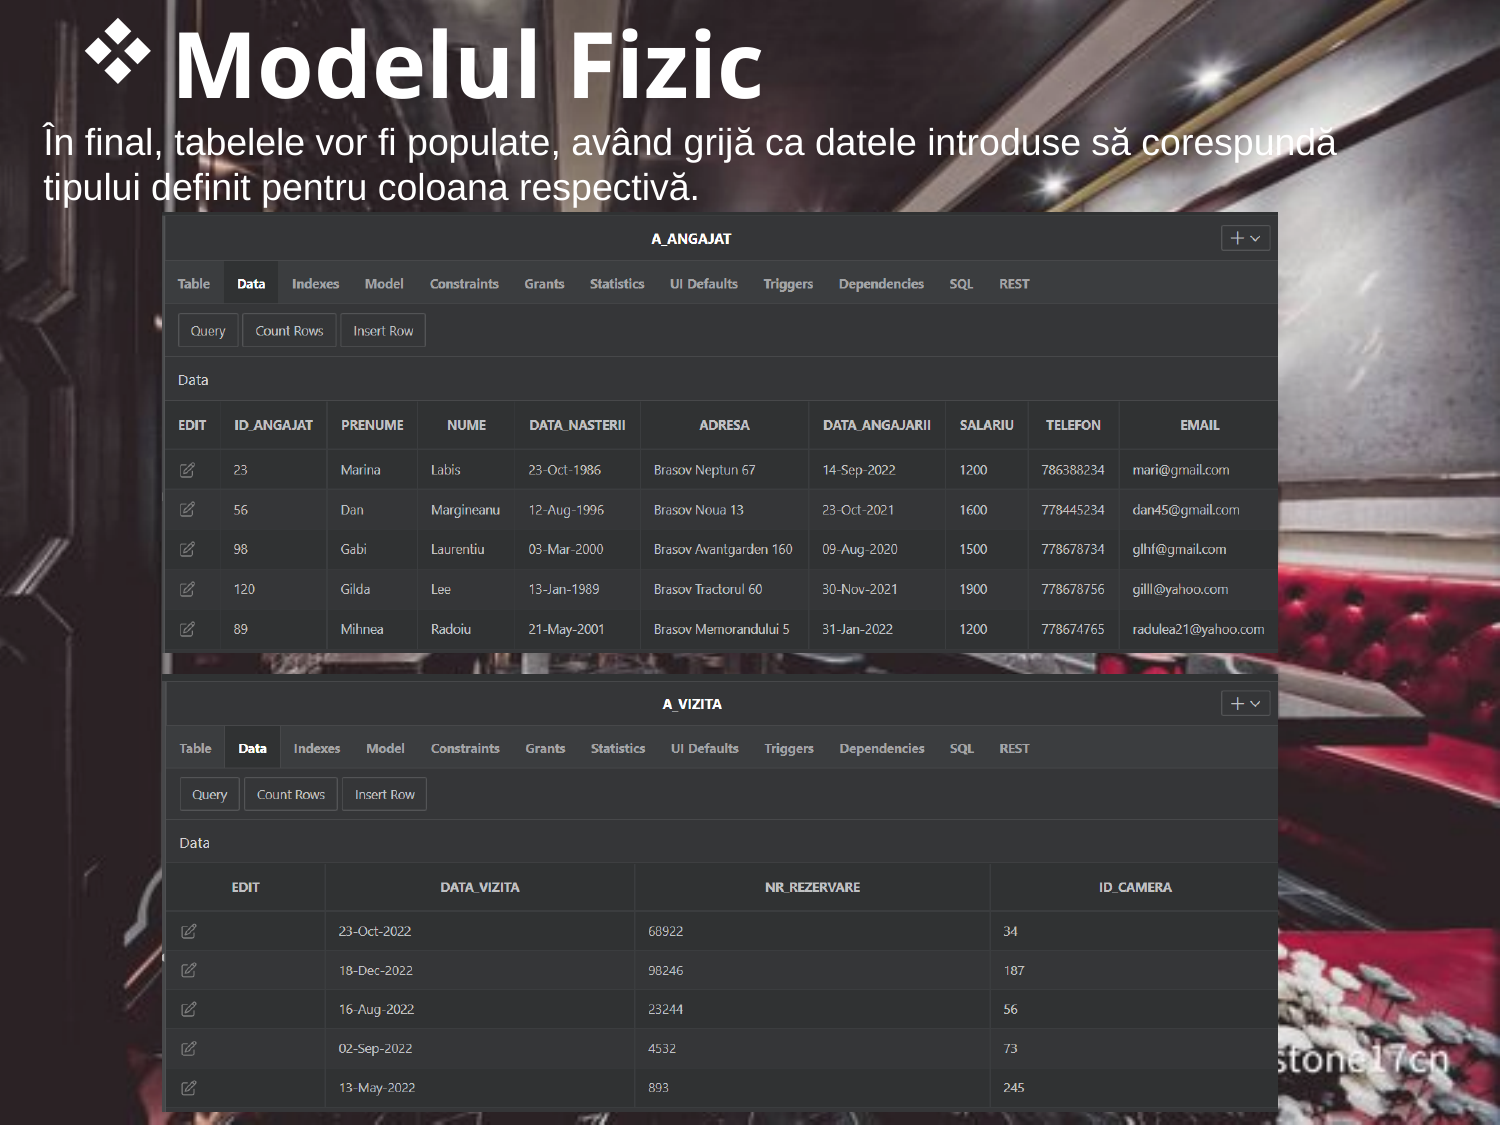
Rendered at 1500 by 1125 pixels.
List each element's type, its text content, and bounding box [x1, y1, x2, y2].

text_box În final, tabelele vor fi populate, având grijă ca datele introduse să corespundă tipului definit pentru coloana respectivă. [28, 110, 1442, 261]
picture [162, 212, 1278, 653]
picture [162, 674, 1278, 1112]
text_box Modelul Fizic [62, 0, 1413, 110]
